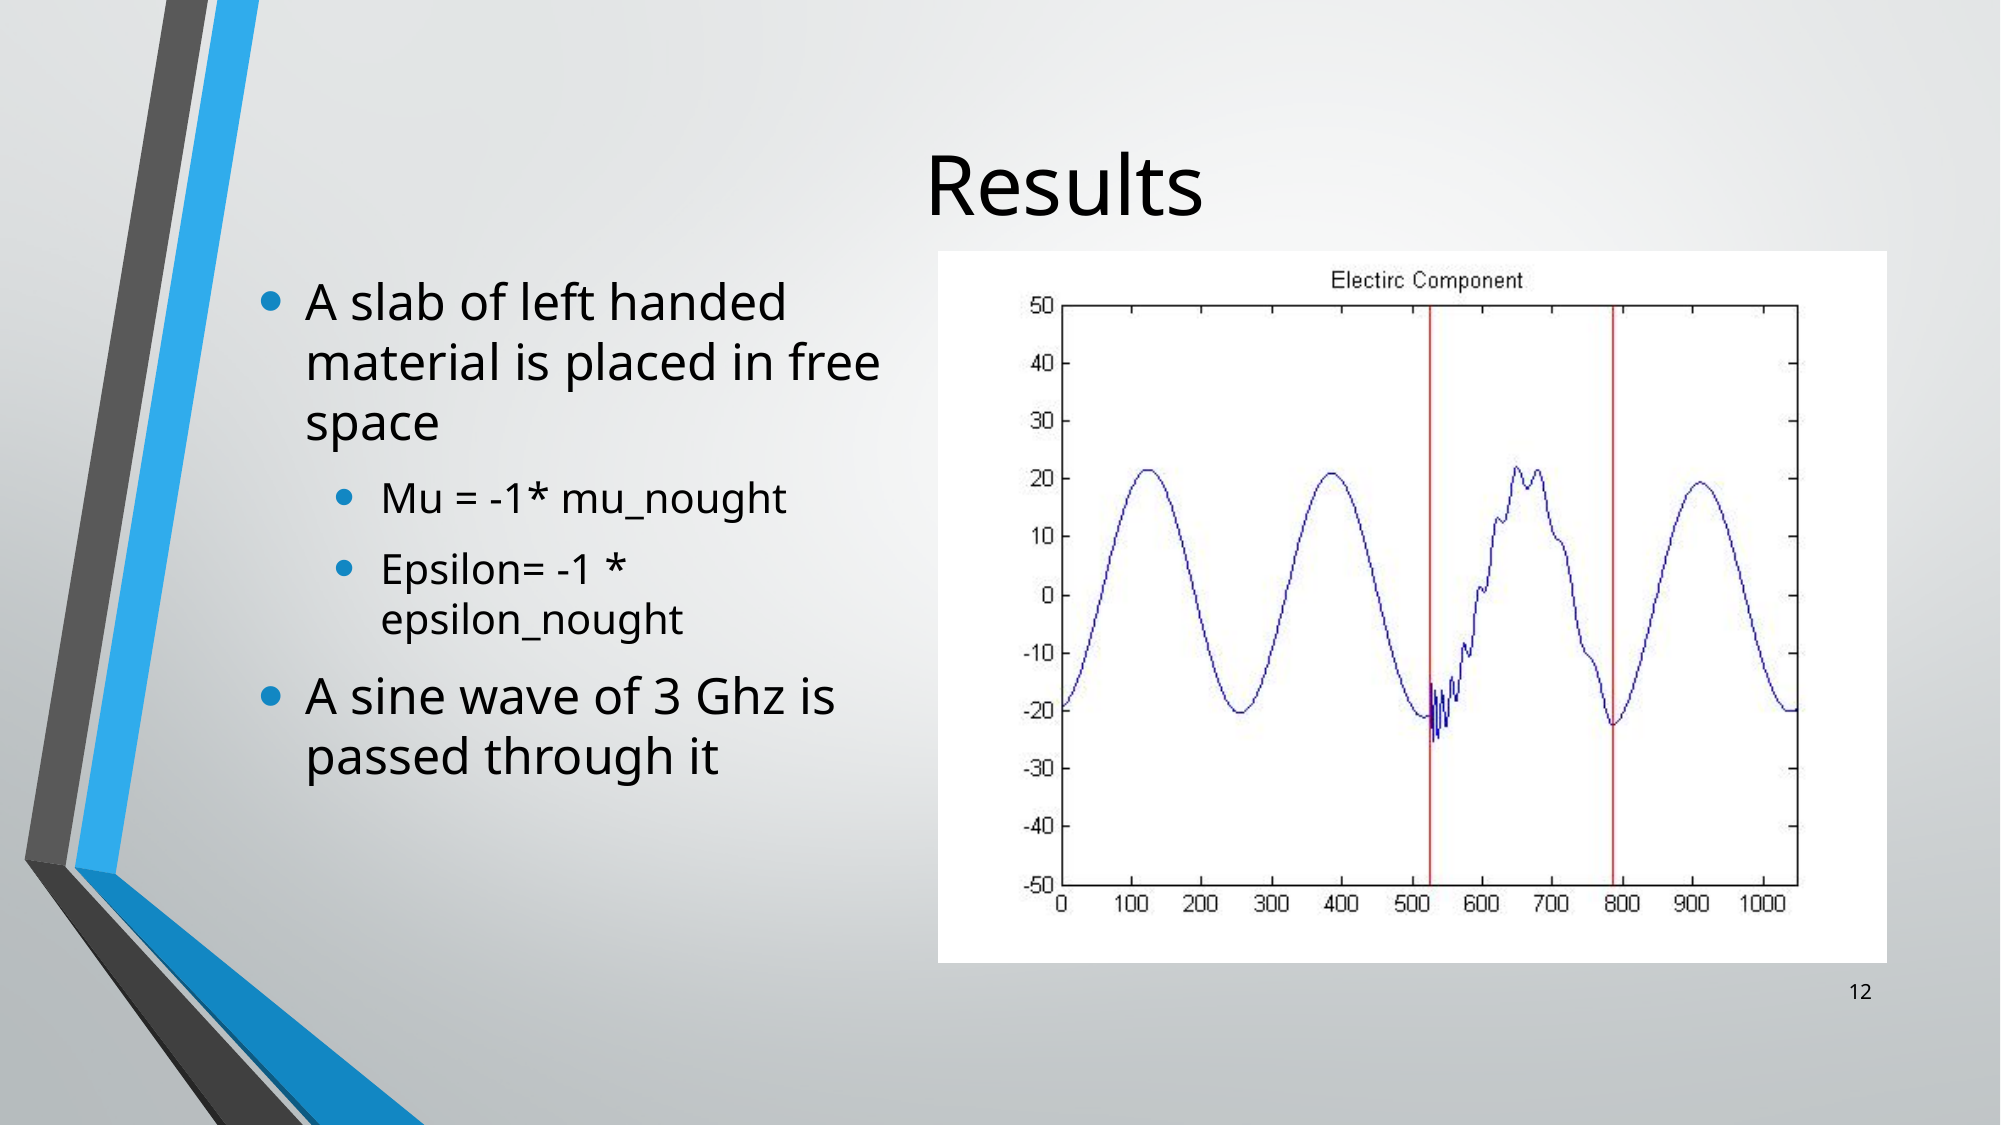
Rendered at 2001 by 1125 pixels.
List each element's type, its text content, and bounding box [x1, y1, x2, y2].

title Results [243, 112, 1887, 251]
picture [938, 251, 1888, 963]
slide_number 12 [1796, 963, 1887, 1023]
list A slab of left handed material is placed in free space Mu = -1* mu_nought Epsilon= -1 * epsilon_nought A sine wave of 3 Ghz is passed through it [243, 263, 938, 950]
